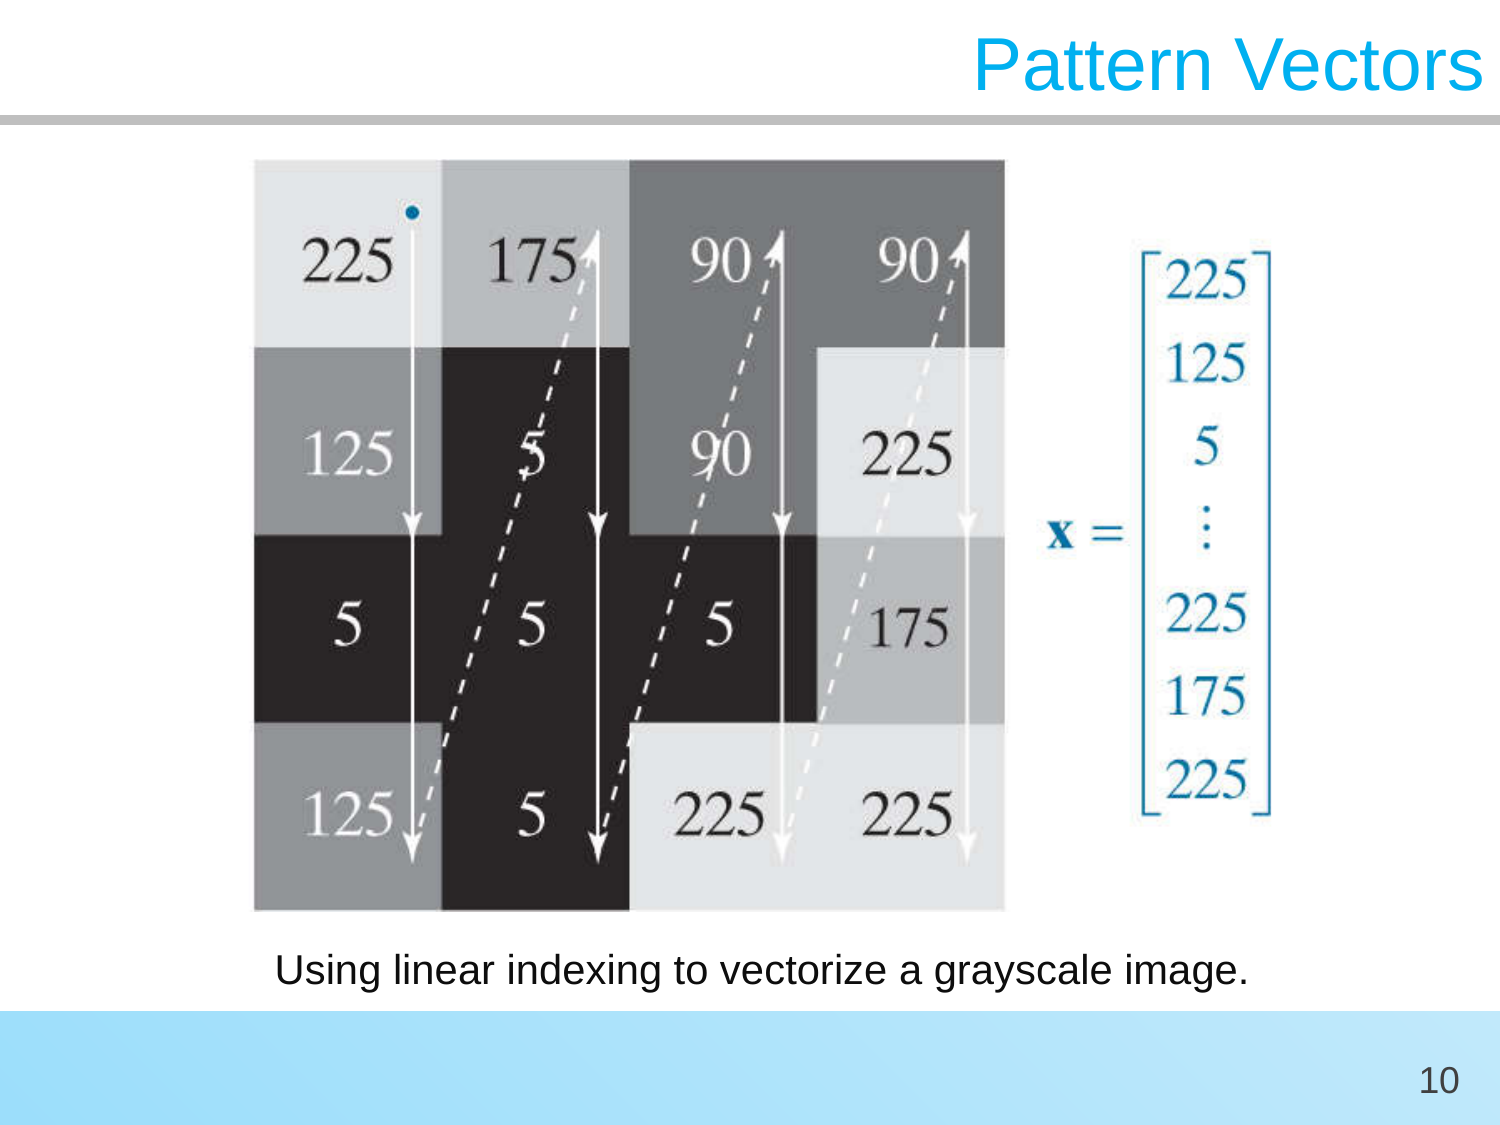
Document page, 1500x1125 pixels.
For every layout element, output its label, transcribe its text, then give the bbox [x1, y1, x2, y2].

text_box Using linear indexing to vectorize a grayscale image. [228, 935, 1296, 1001]
picture [228, 159, 1272, 912]
title Pattern Vectors [0, 0, 1500, 122]
